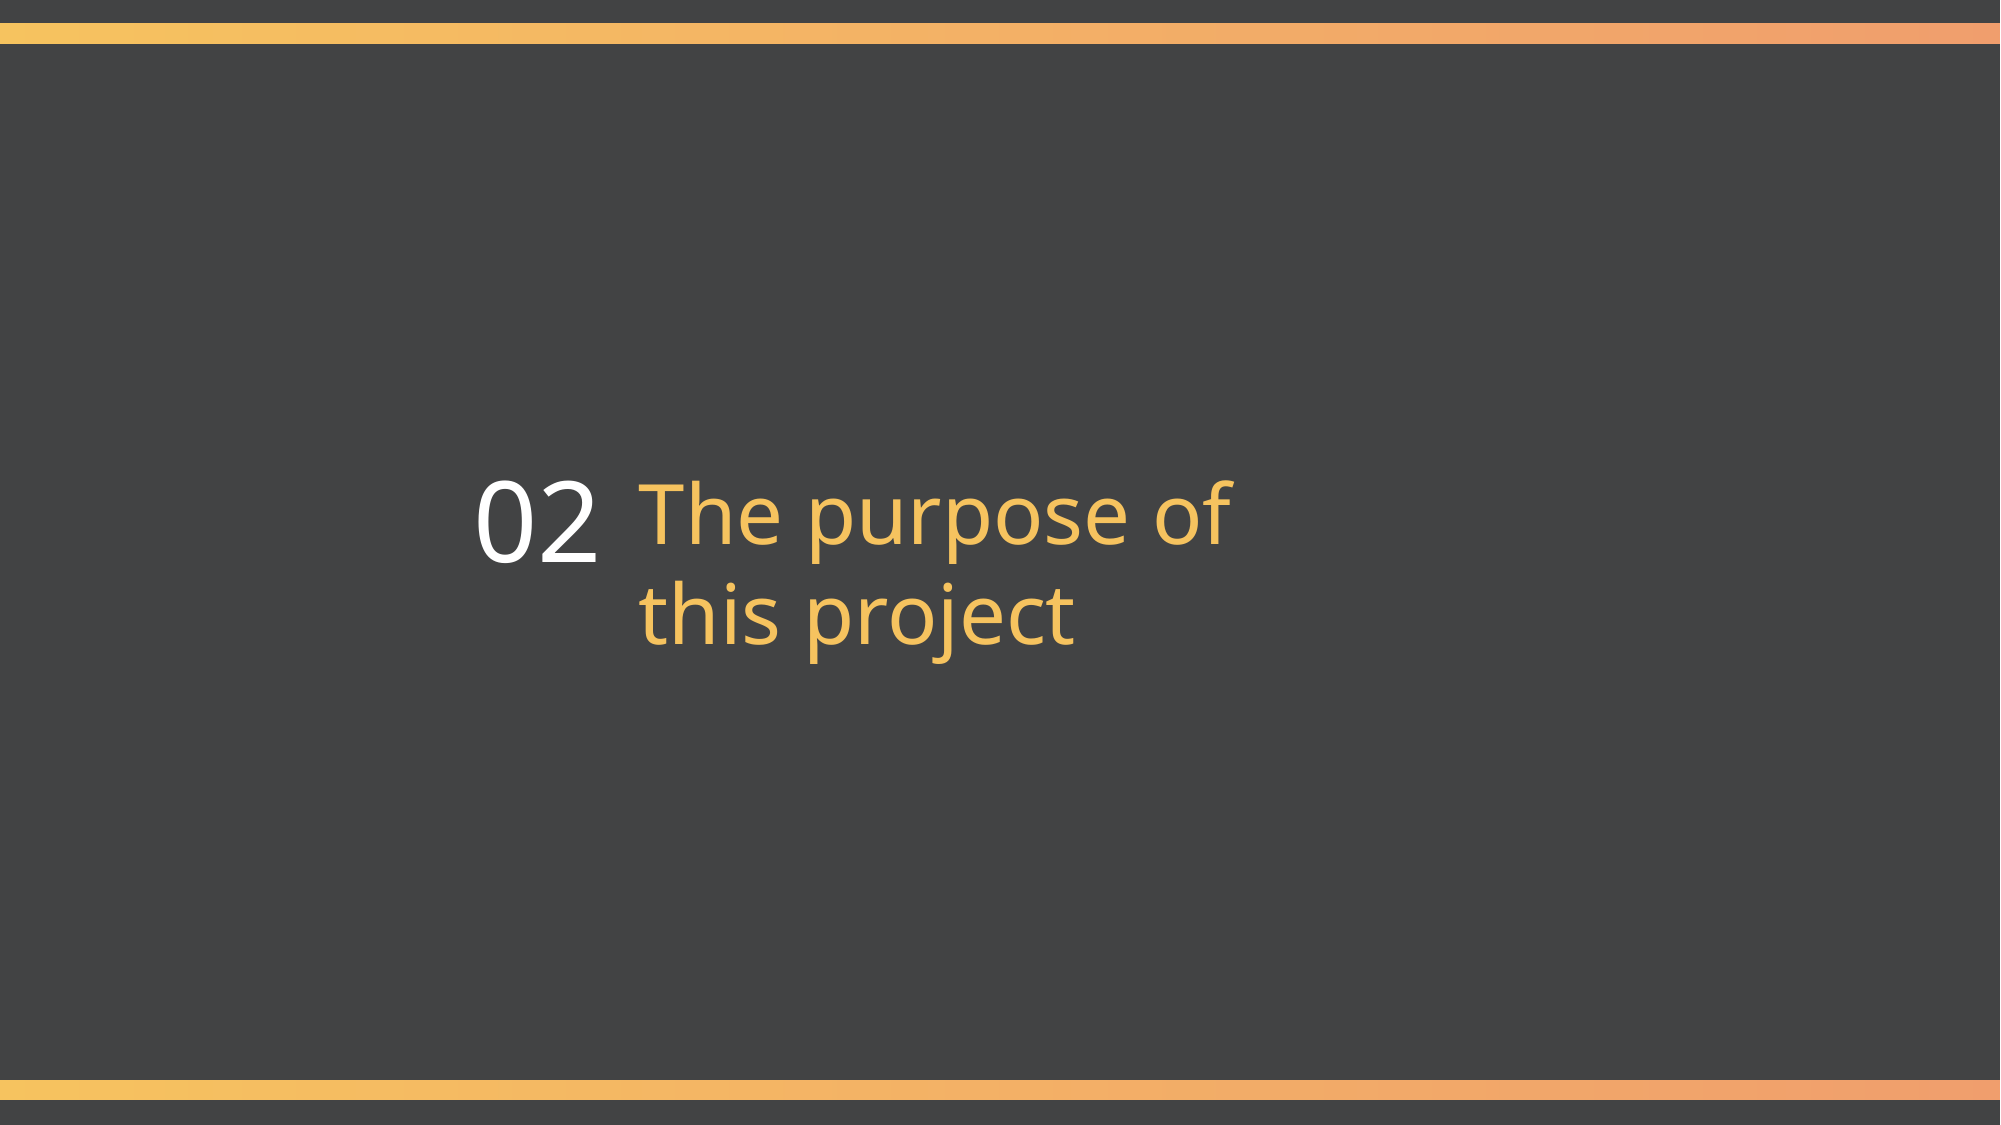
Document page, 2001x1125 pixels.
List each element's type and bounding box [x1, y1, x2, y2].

text_box [0, 23, 2000, 1100]
